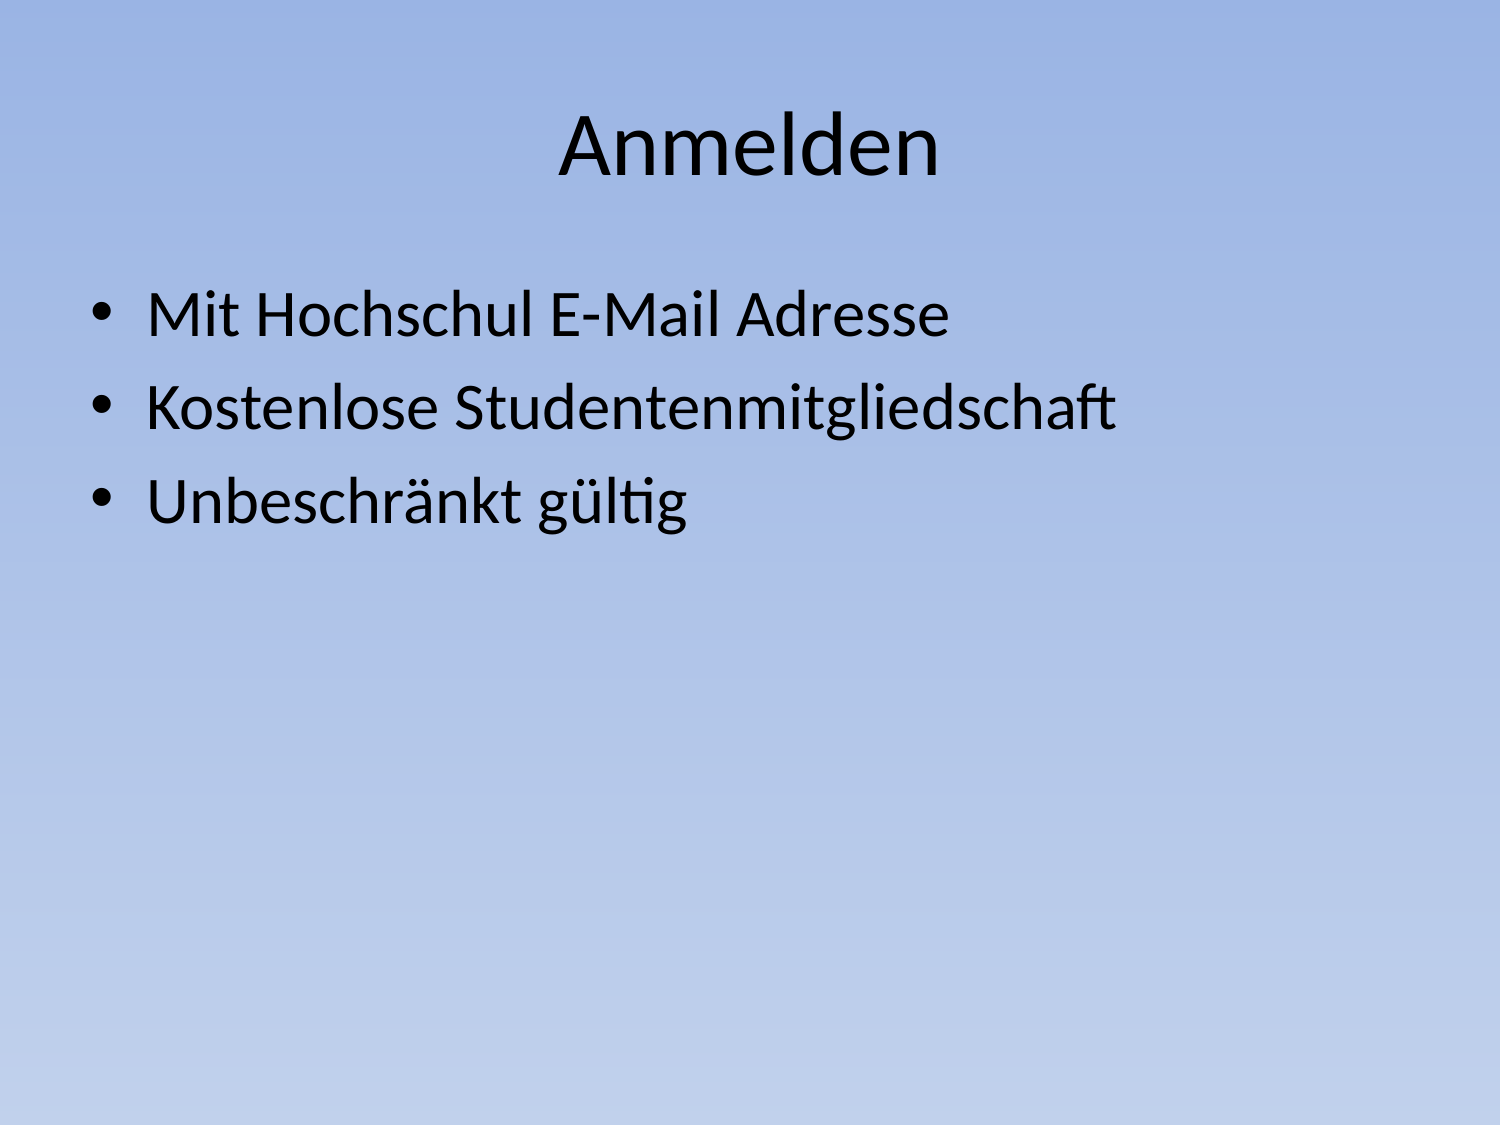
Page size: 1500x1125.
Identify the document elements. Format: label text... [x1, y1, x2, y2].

title Anmelden [75, 45, 1425, 233]
list Mit Hochschul E-Mail Adresse Kostenlose Studentenmitgliedschaft Unbeschränkt gültig [75, 262, 1425, 1005]
